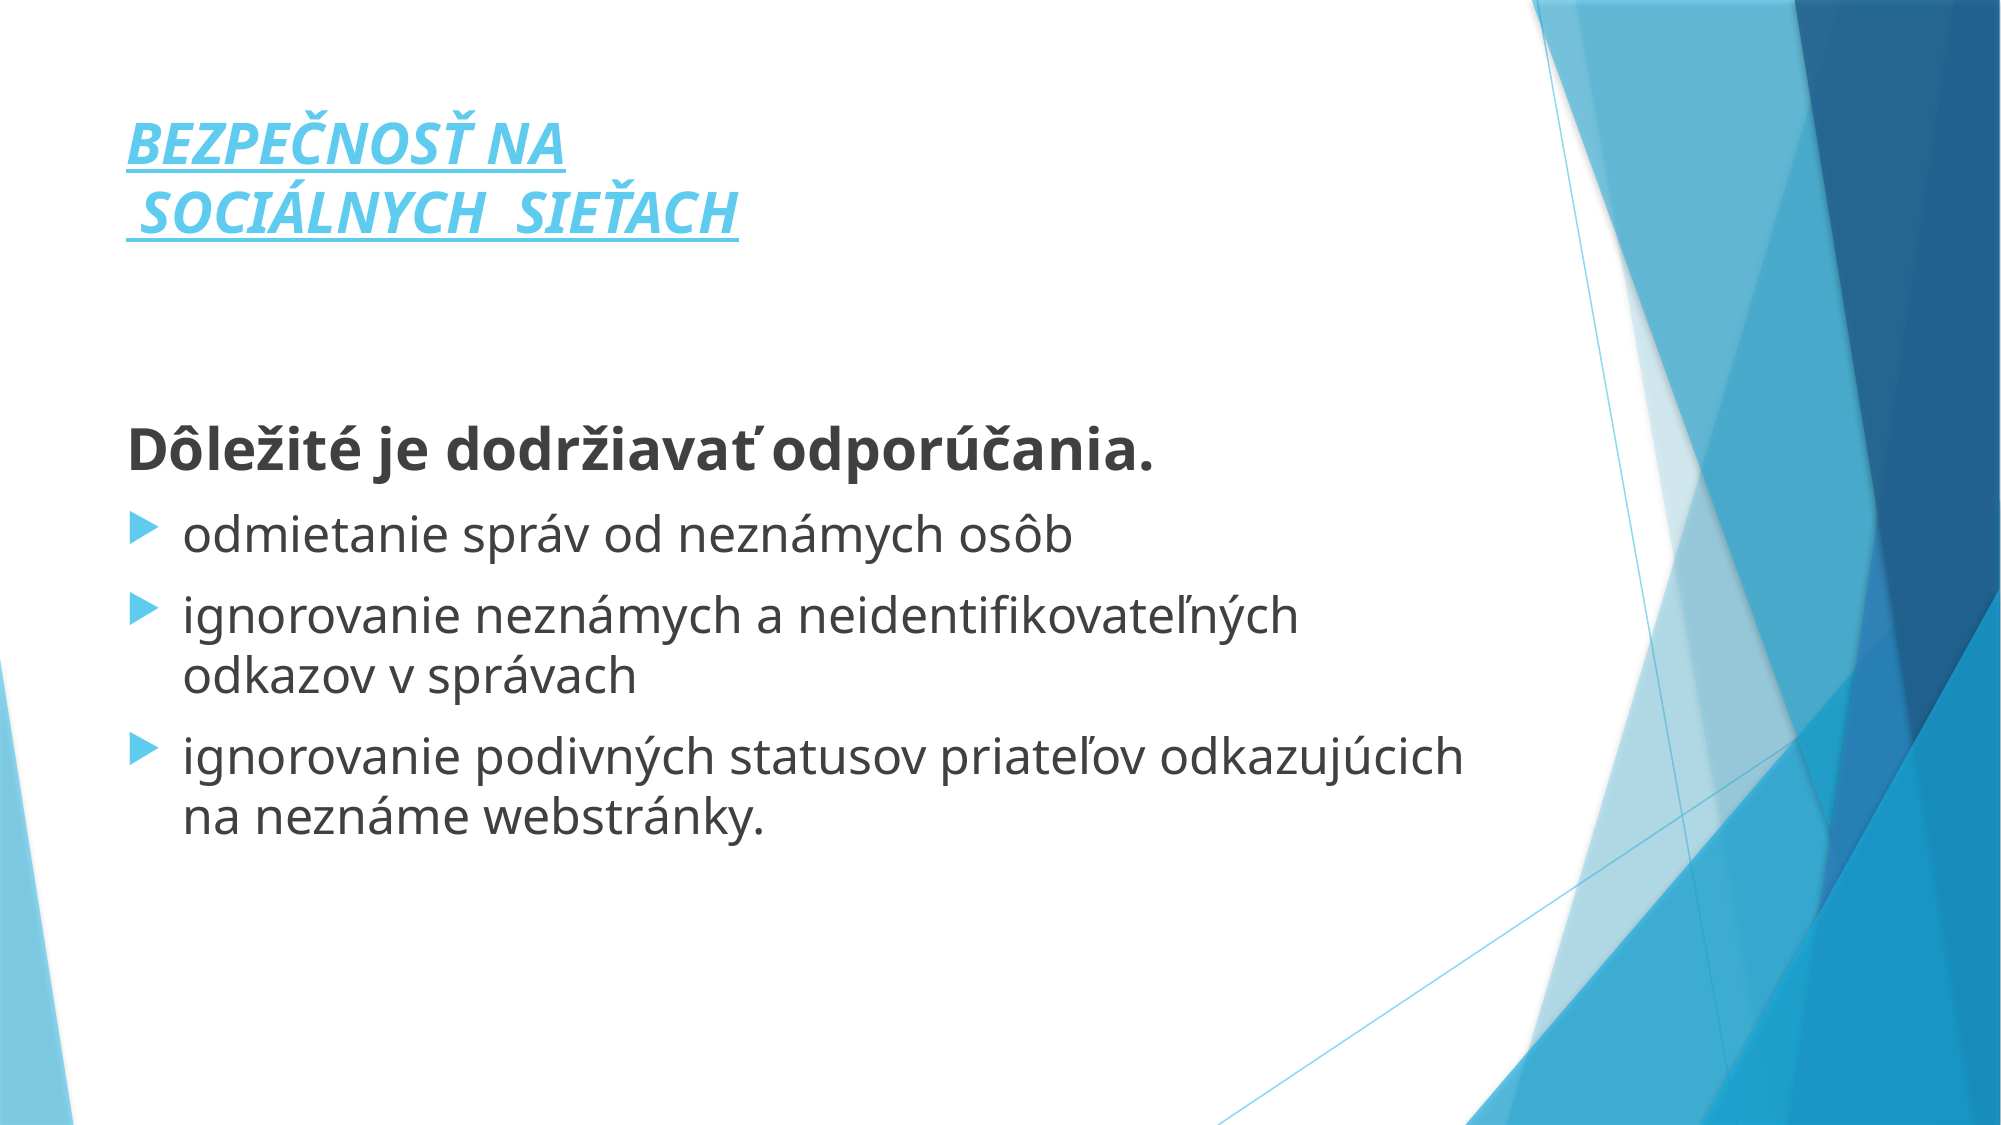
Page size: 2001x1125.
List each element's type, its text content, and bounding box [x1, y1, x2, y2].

list Dôležité je dodržiavať odporúčania. odmietanie správ od neznámych osôb ignorovanie neznámych a neidentifikovateľných odkazov v správach ignorovanie podivných statusov priateľov odkazujúcich na neznáme webstránky. [111, 404, 1522, 1041]
title BEZPEČNOSŤ NA SOCIÁLNYCH SIEŤACH [111, 99, 1522, 317]
